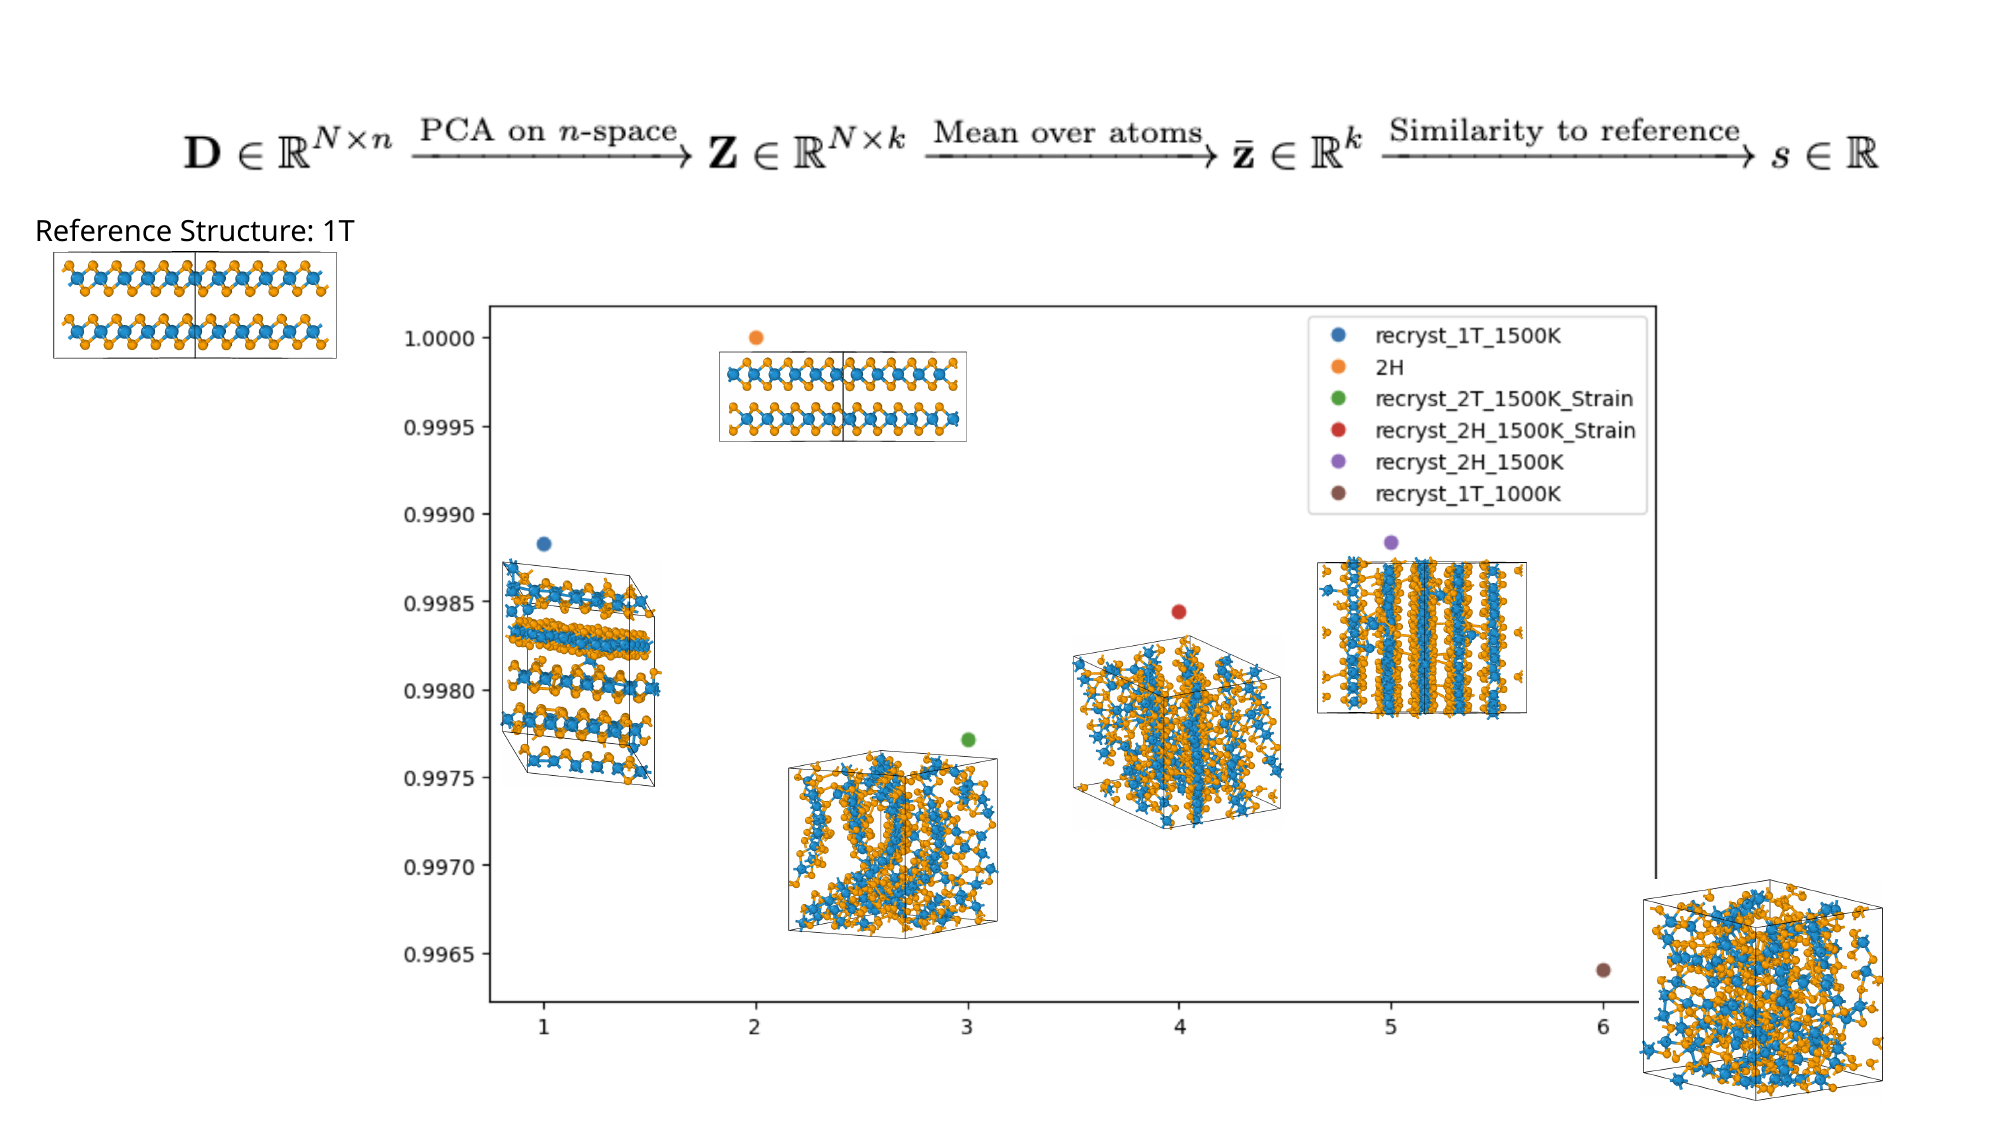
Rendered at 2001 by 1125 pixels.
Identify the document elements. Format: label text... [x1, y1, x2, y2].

text_box Reference Structure: 1T [20, 204, 163, 255]
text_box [249, 265, 1885, 1102]
picture [53, 95, 1982, 360]
